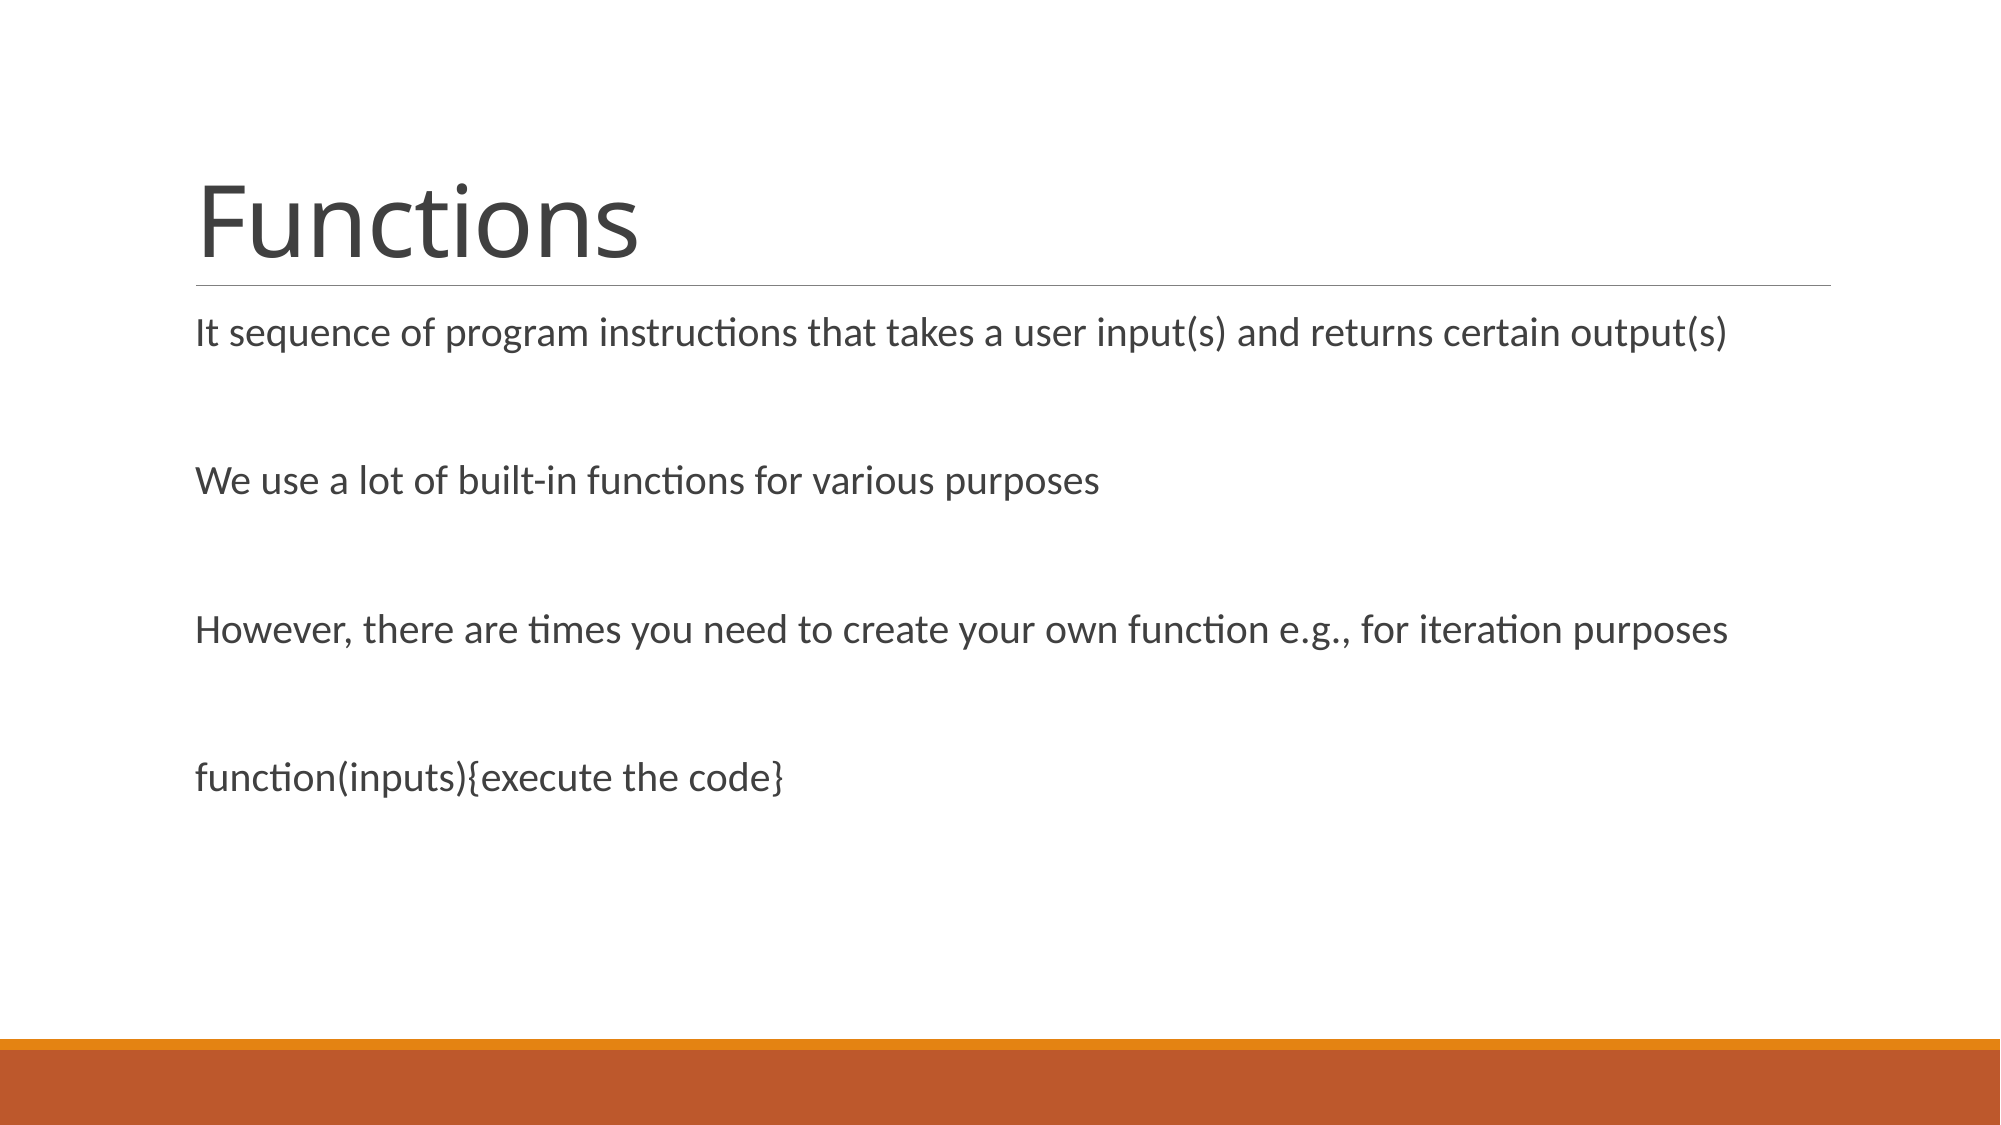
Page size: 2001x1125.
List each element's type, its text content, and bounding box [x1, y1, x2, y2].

title Functions [180, 47, 1830, 285]
list It sequence of program instructions that takes a user input(s) and returns certain output(s) We use a lot of built-in functions for various purposes However, there are times you need to create your own function e.g., for iteration purposes function(inputs){execute the code} [180, 302, 1830, 963]
